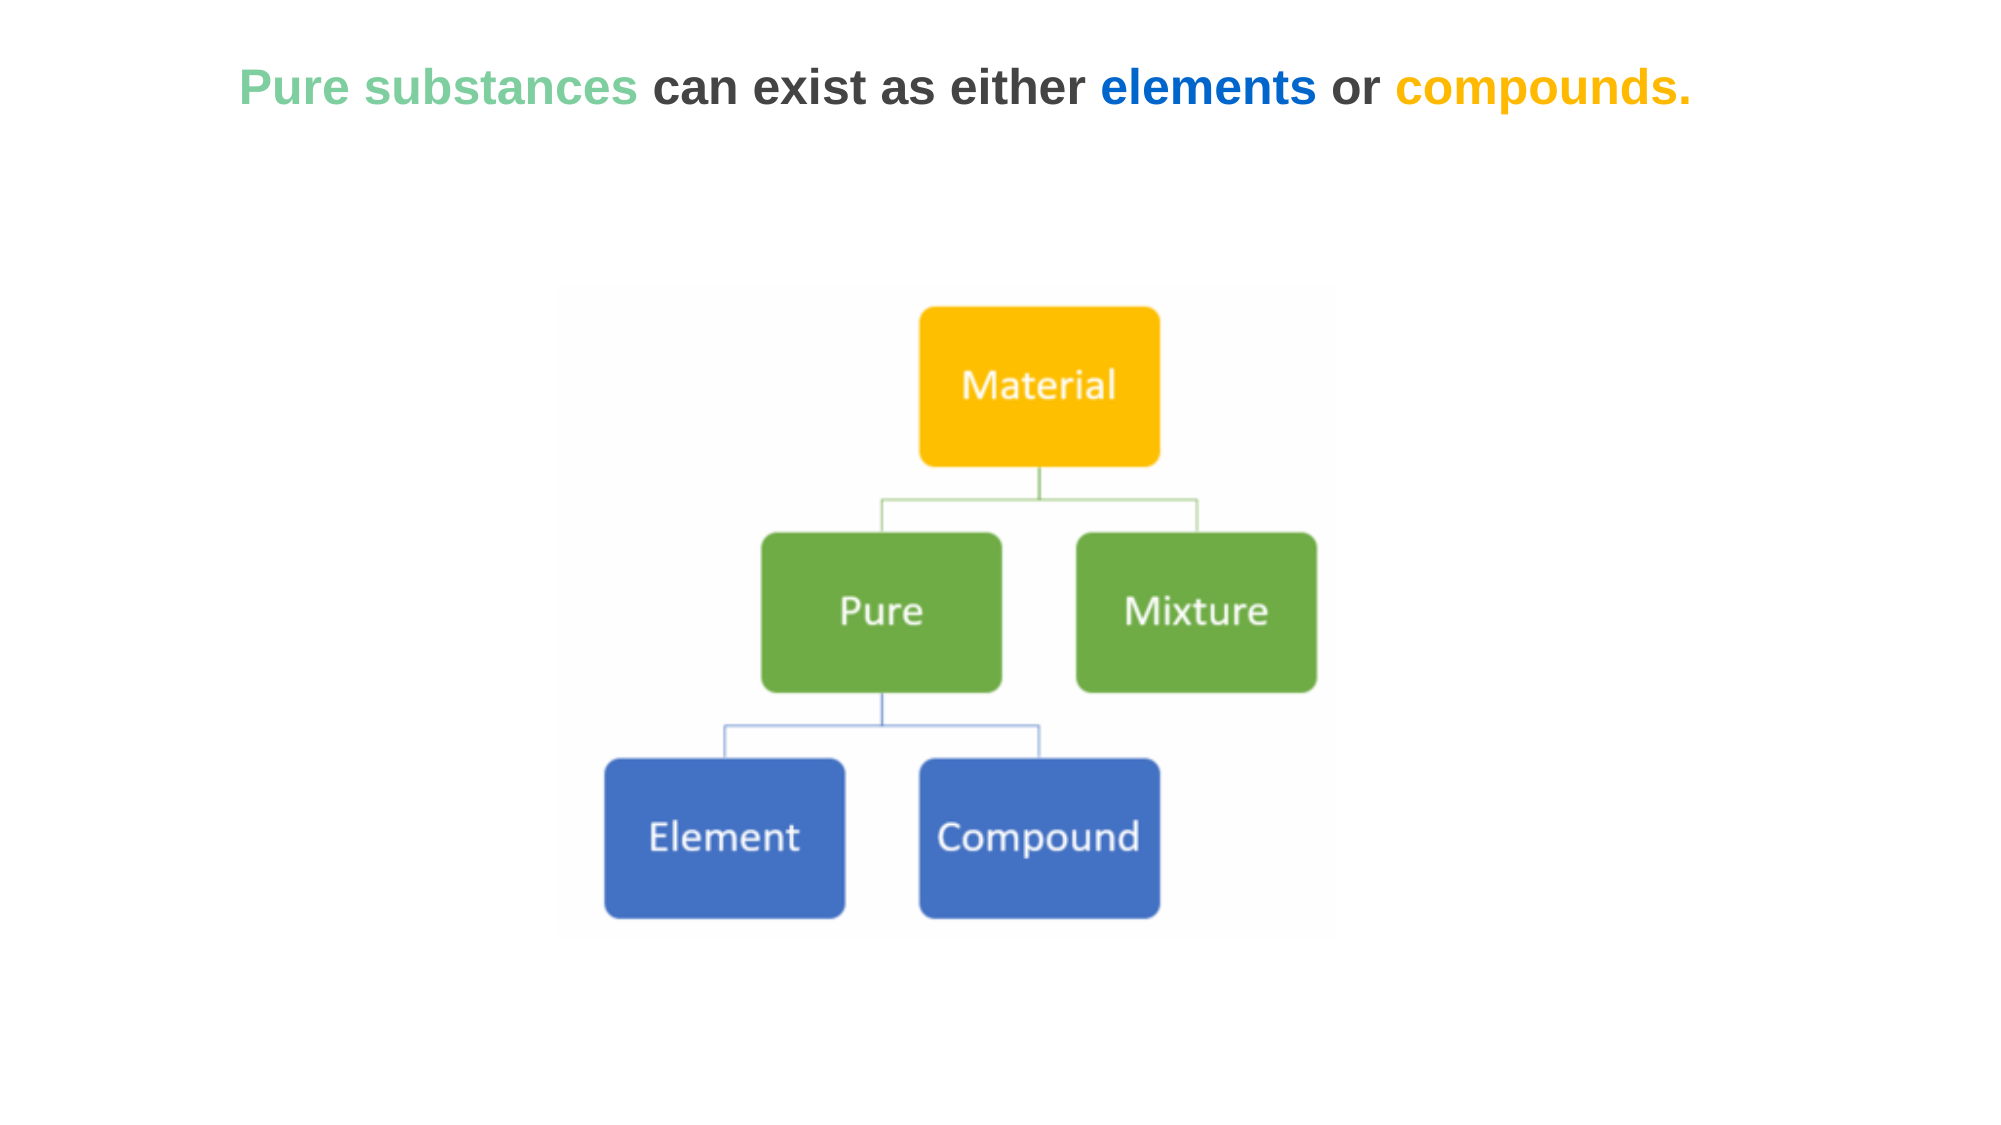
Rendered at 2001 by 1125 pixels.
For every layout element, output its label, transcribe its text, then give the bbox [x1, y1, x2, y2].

text_box Pure substances can exist as either elements or compounds. [120, 46, 1811, 122]
picture [558, 286, 1336, 939]
